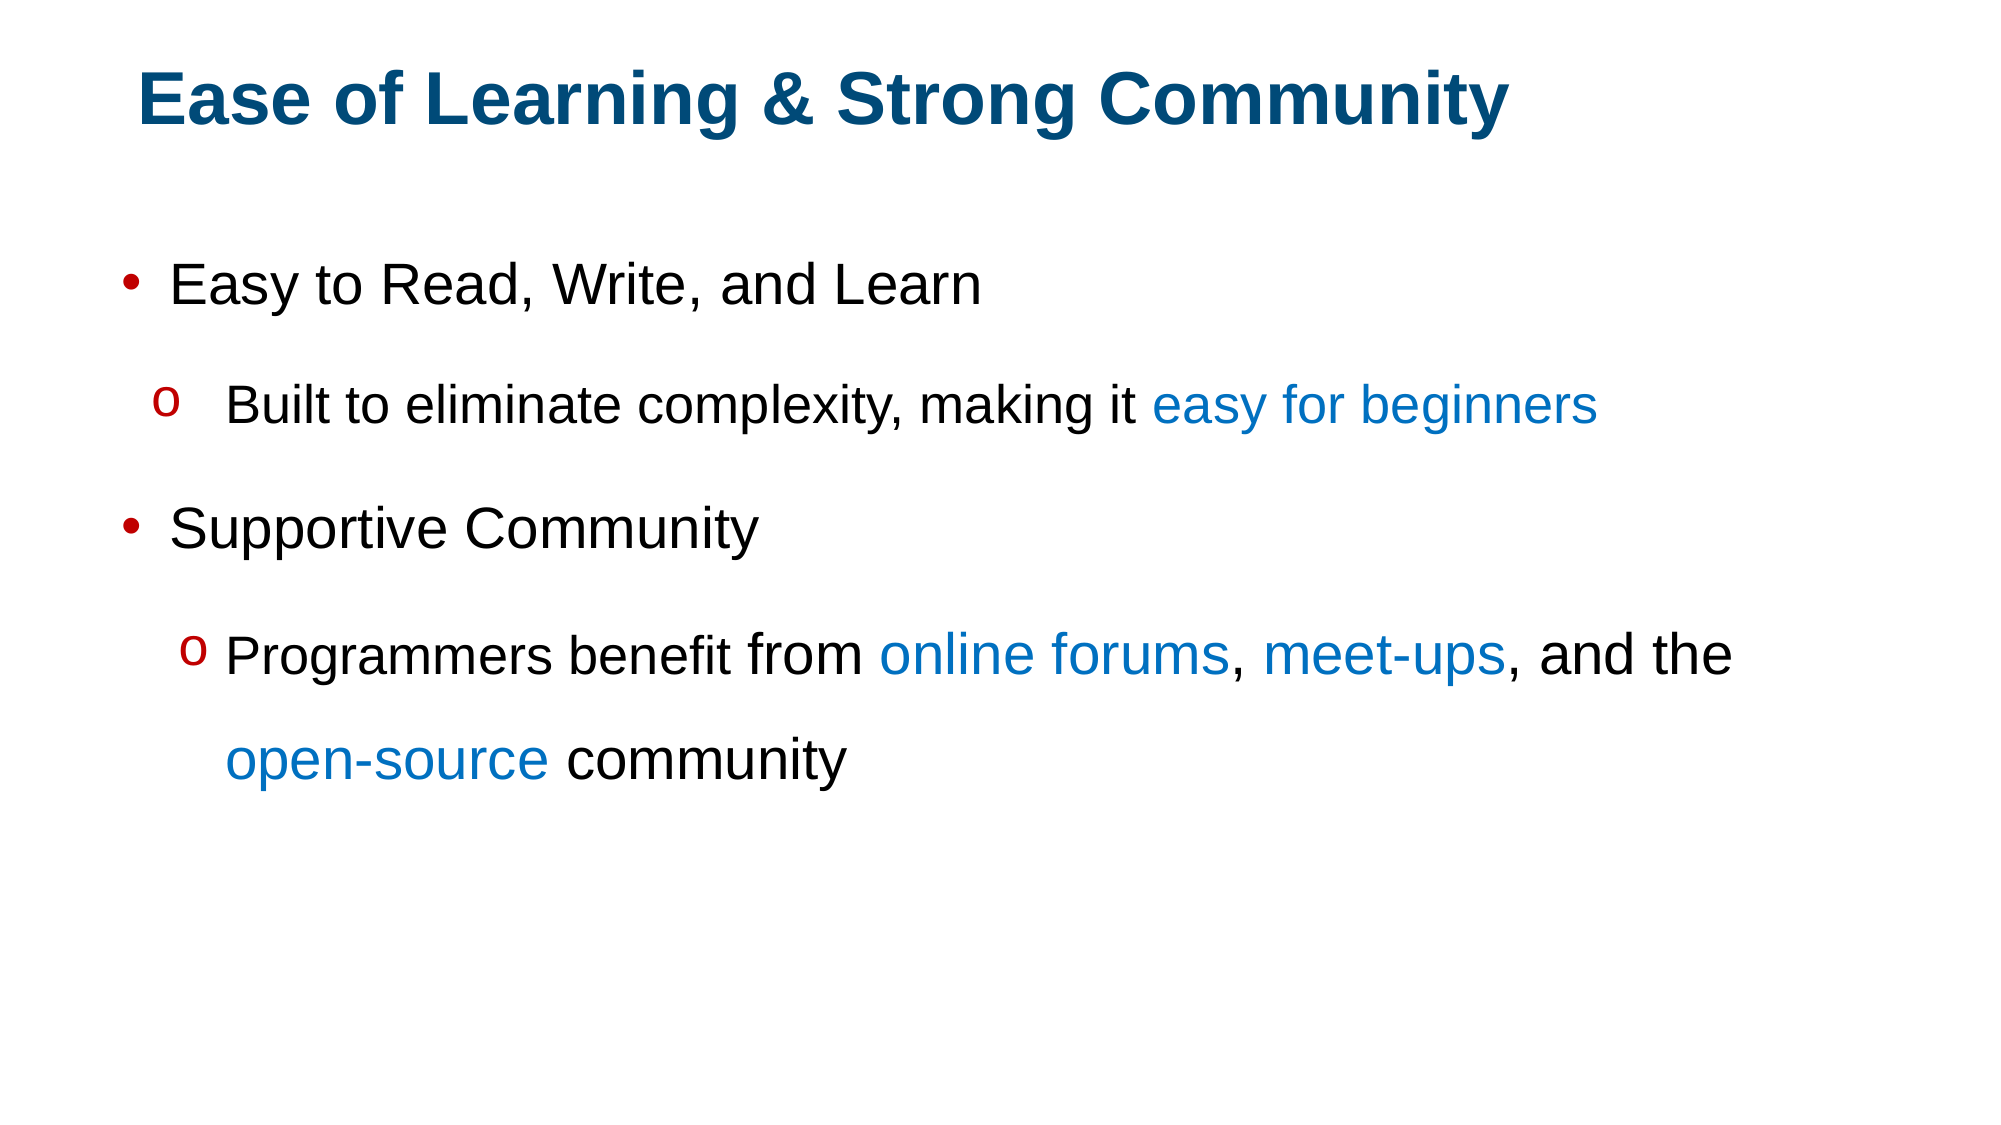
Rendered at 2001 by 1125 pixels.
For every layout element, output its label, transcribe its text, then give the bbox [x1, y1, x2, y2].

text_box Ease of Learning & Strong Community [137, 59, 1863, 171]
text_box Easy to Read, Write, and Learn Built to eliminate complexity, making it easy for beginners Supportive Community Programmers benefit from online forums, meet-ups, and the open-source community [121, 211, 1879, 824]
